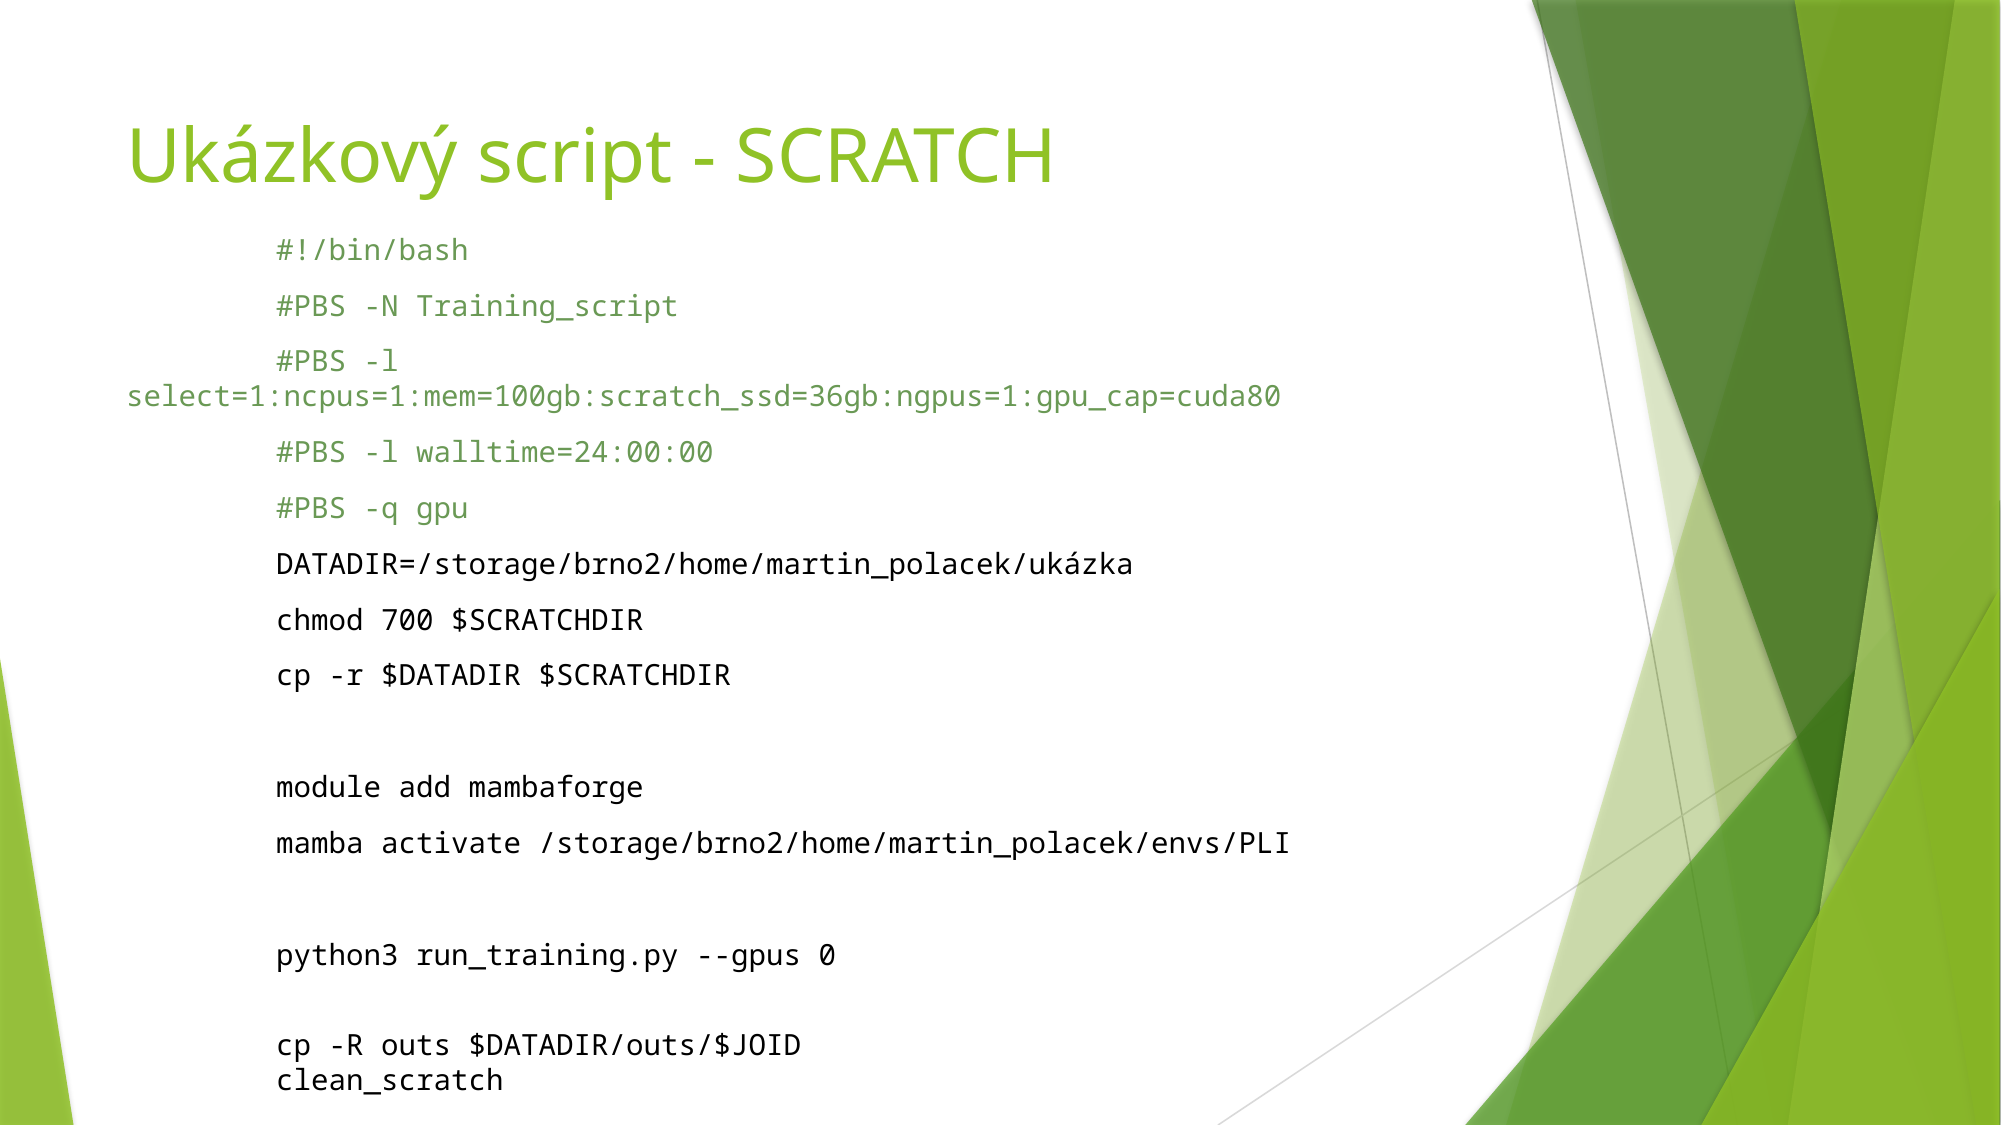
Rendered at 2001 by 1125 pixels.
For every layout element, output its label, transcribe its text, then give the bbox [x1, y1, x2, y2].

title Ukázkový script - SCRATCH [111, 99, 1522, 223]
list #!/bin/bash #PBS -N Training_script #PBS -l select=1:ncpus=1:mem=100gb:scratch_ssd=36gb:ngpus=1:gpu_cap=cuda80 #PBS -l walltime=24:00:00 #PBS -q gpu DATADIR=/storage/brno2/home/martin_polacek/ukázka chmod 700 $SCRATCHDIR cp -r $DATADIR $SCRATCHDIR module add mambaforge mamba activate /storage/brno2/home/martin_polacek/envs/PLI python3 run_training.py --gpus 0 cp -R outs $DATADIR/outs/$JOID clean_scratch [111, 223, 1522, 992]
